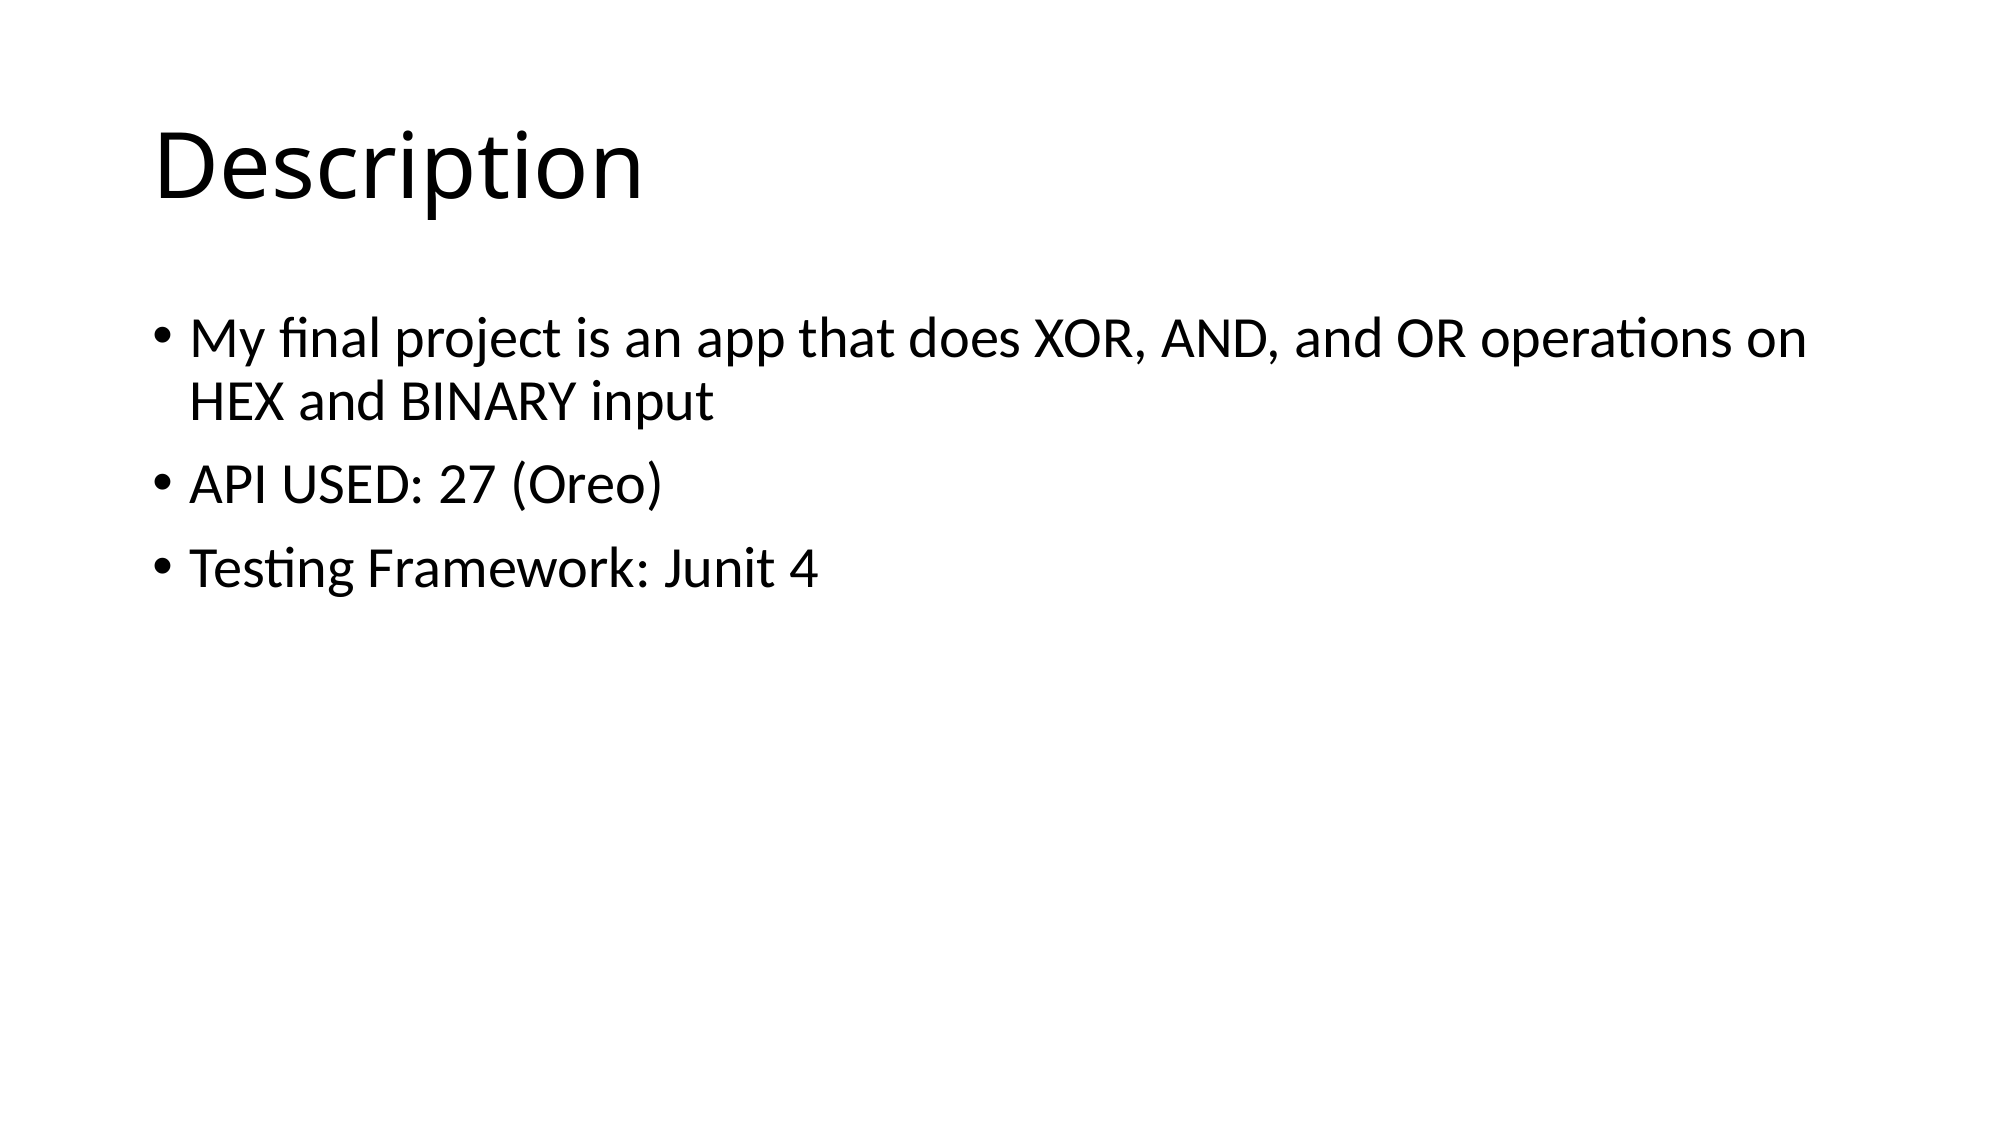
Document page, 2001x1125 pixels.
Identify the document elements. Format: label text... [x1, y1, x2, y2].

title Description [137, 59, 1863, 278]
list My final project is an app that does XOR, AND, and OR operations on HEX and BINARY input API USED: 27 (Oreo) Testing Framework: Junit 4 [137, 299, 1863, 1014]
